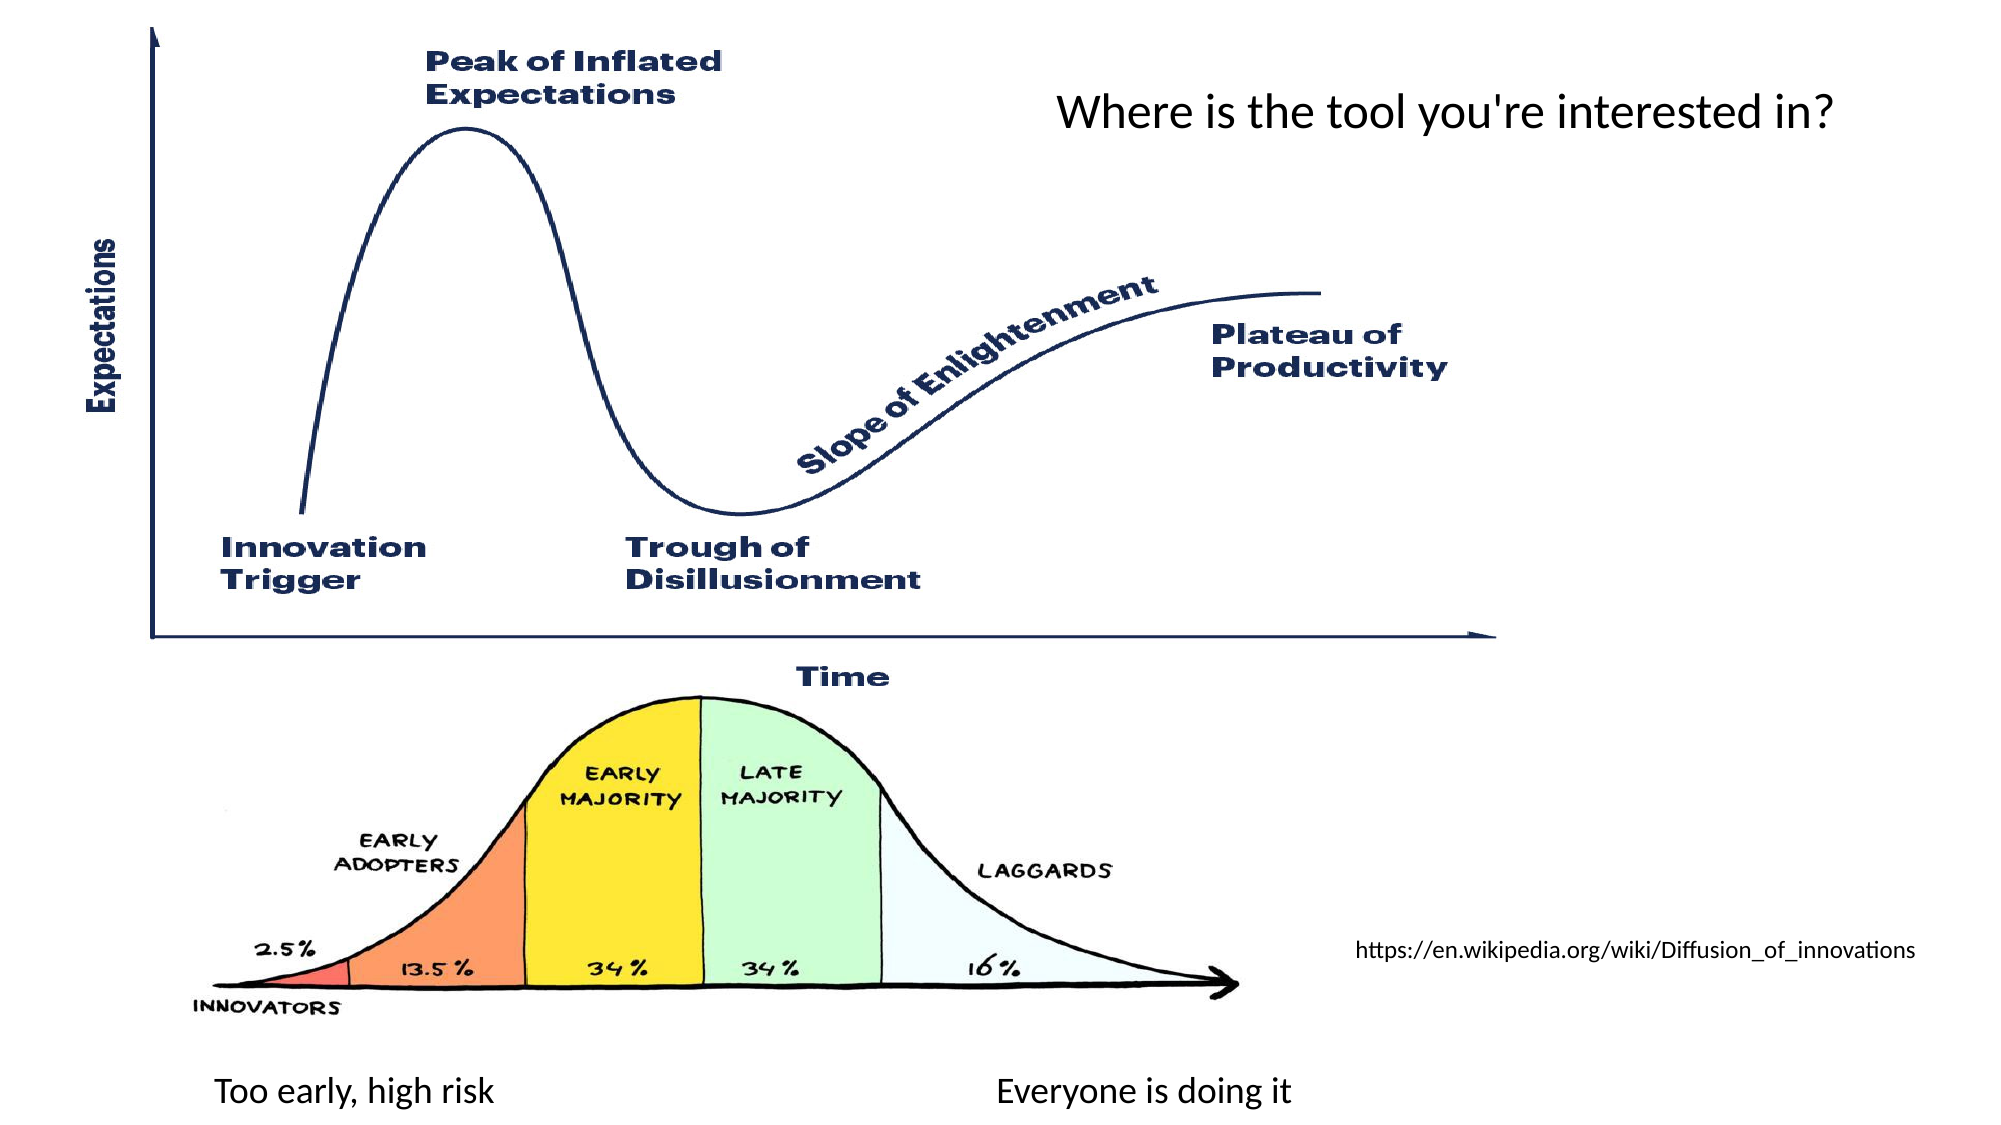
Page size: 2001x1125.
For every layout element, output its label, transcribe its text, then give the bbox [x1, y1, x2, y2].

text_box Where is the tool you're interested in? [1499, 71, 1955, 146]
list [83, 26, 1499, 686]
text_box https://en.wikipedia.org/wiki/Diffusion_of_innovations [1340, 925, 1990, 971]
text_box Too early, high risk Everyone is doing it [199, 1058, 1514, 1119]
picture [182, 687, 1246, 1022]
